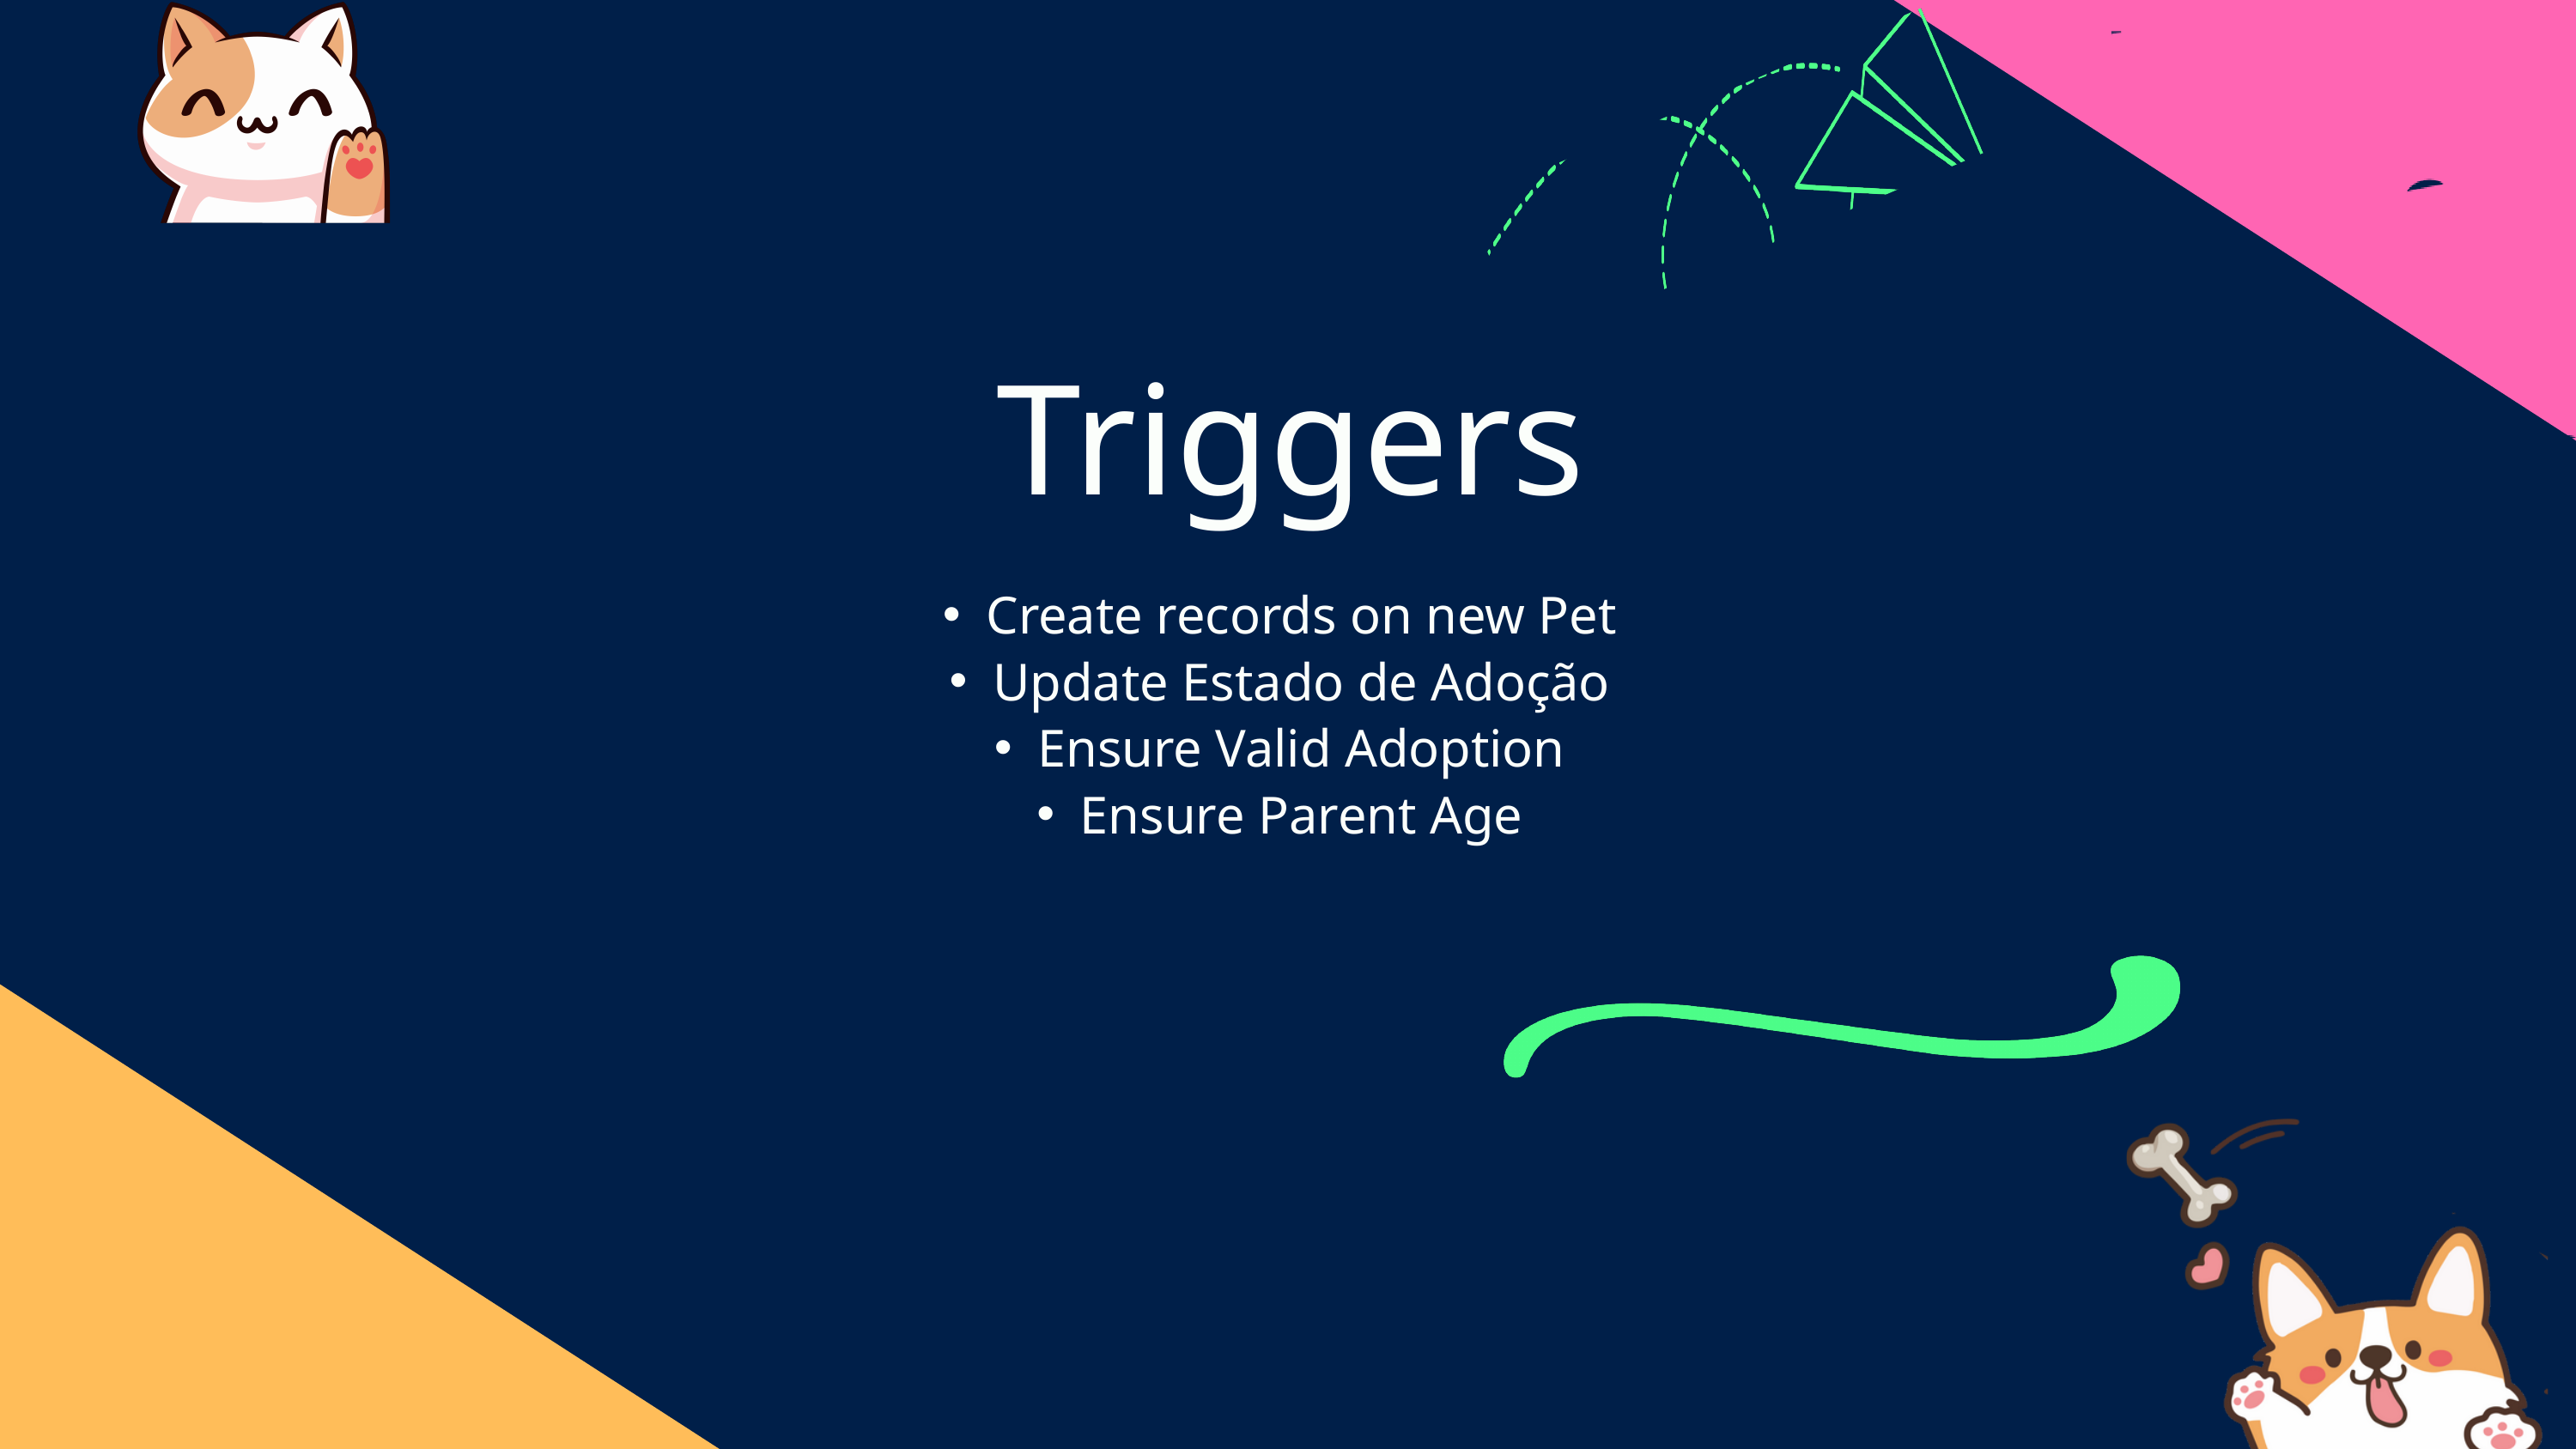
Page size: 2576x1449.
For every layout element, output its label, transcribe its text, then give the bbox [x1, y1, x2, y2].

text_box Create records on new Pet Update Estado de Adoção Ensure Valid Adoption Ensure Parent Age [819, 578, 1697, 845]
text_box [1941, 0, 2576, 441]
text_box Triggers [250, 349, 2331, 525]
text_box [1466, 0, 2002, 348]
text_box [1503, 954, 2181, 1079]
text_box [2126, 1119, 2549, 1449]
text_box [1893, 0, 1937, 12]
text_box [0, 984, 720, 1449]
text_box [111, 2, 391, 224]
